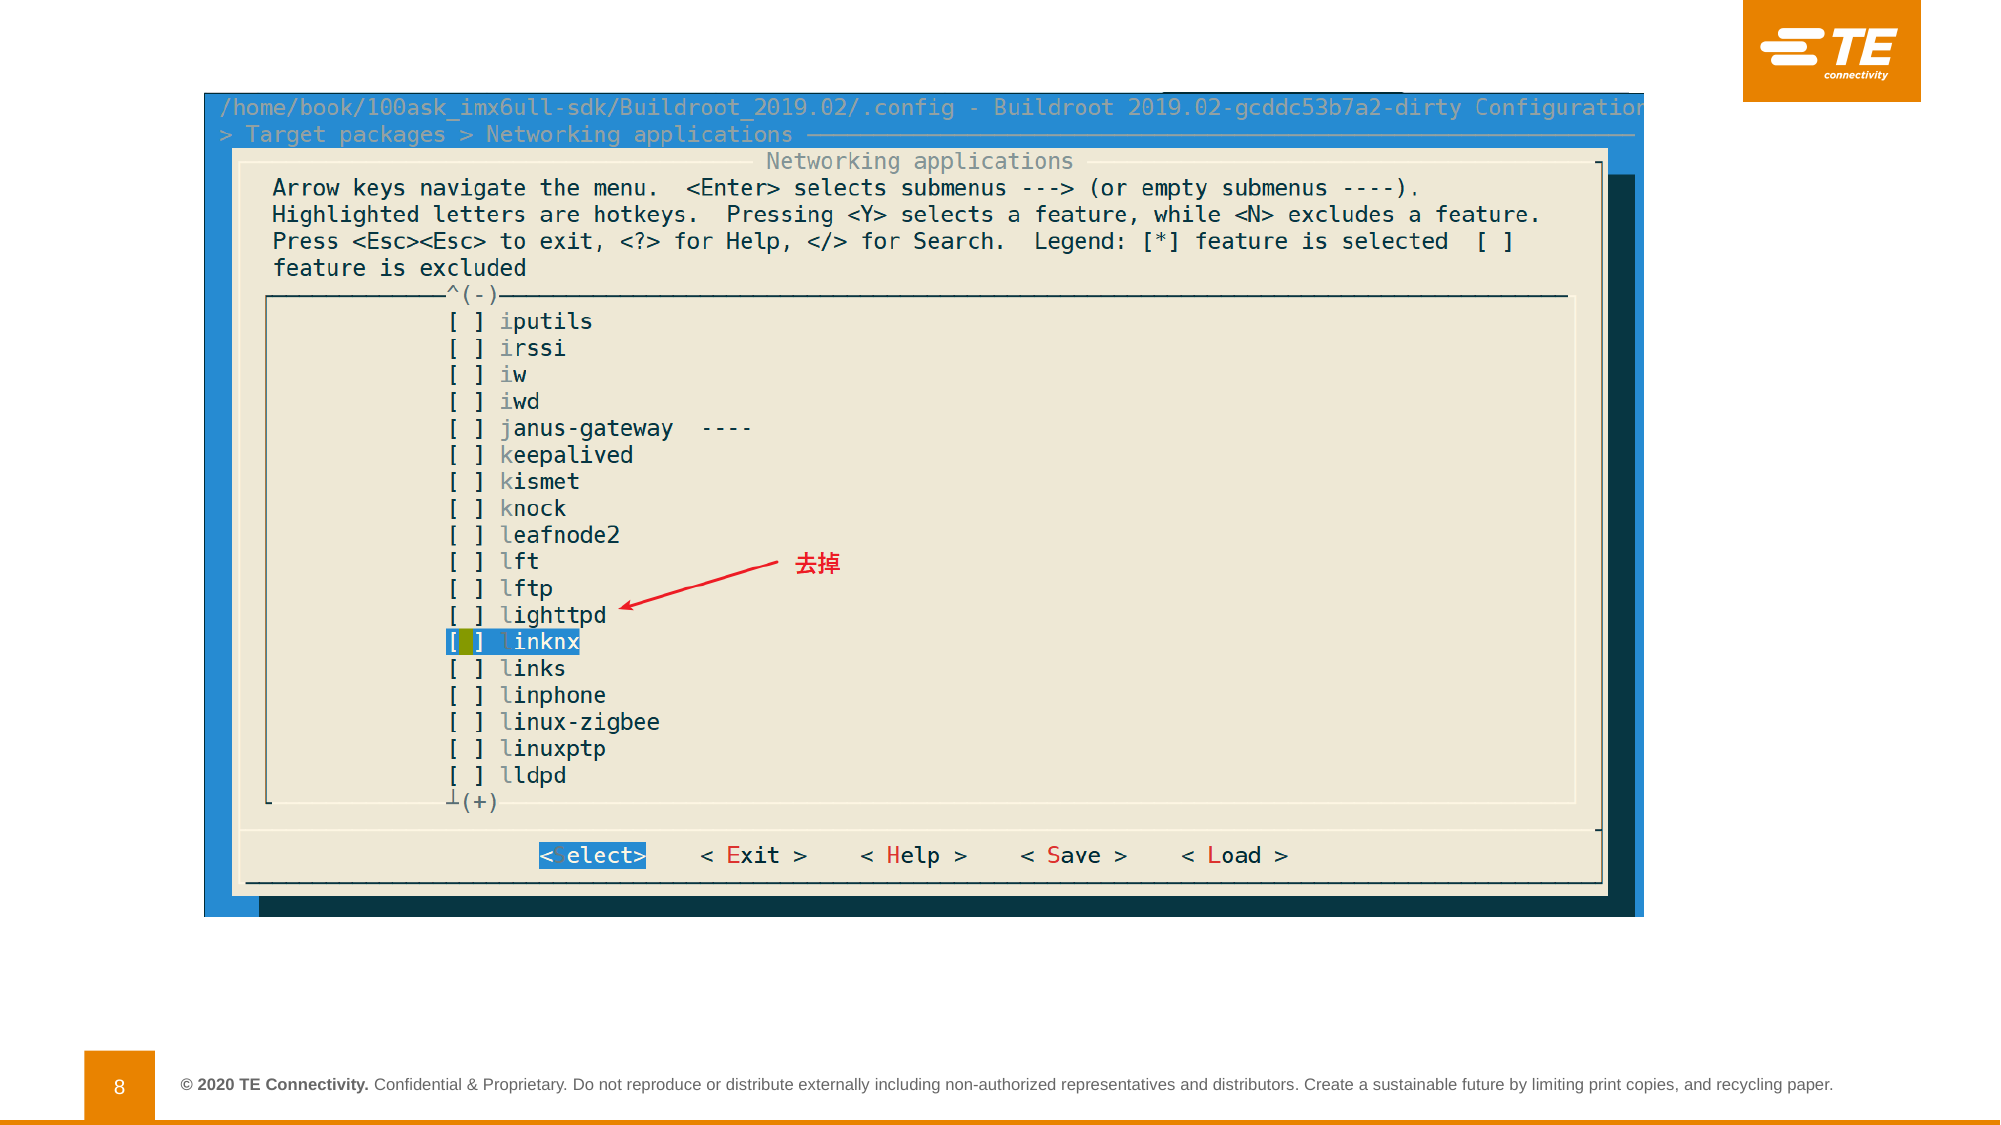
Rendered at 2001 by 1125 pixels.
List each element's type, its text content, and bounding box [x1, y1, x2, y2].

slide_number 8 [84, 1050, 155, 1121]
picture [1743, 0, 1921, 102]
picture [206, 95, 1644, 917]
